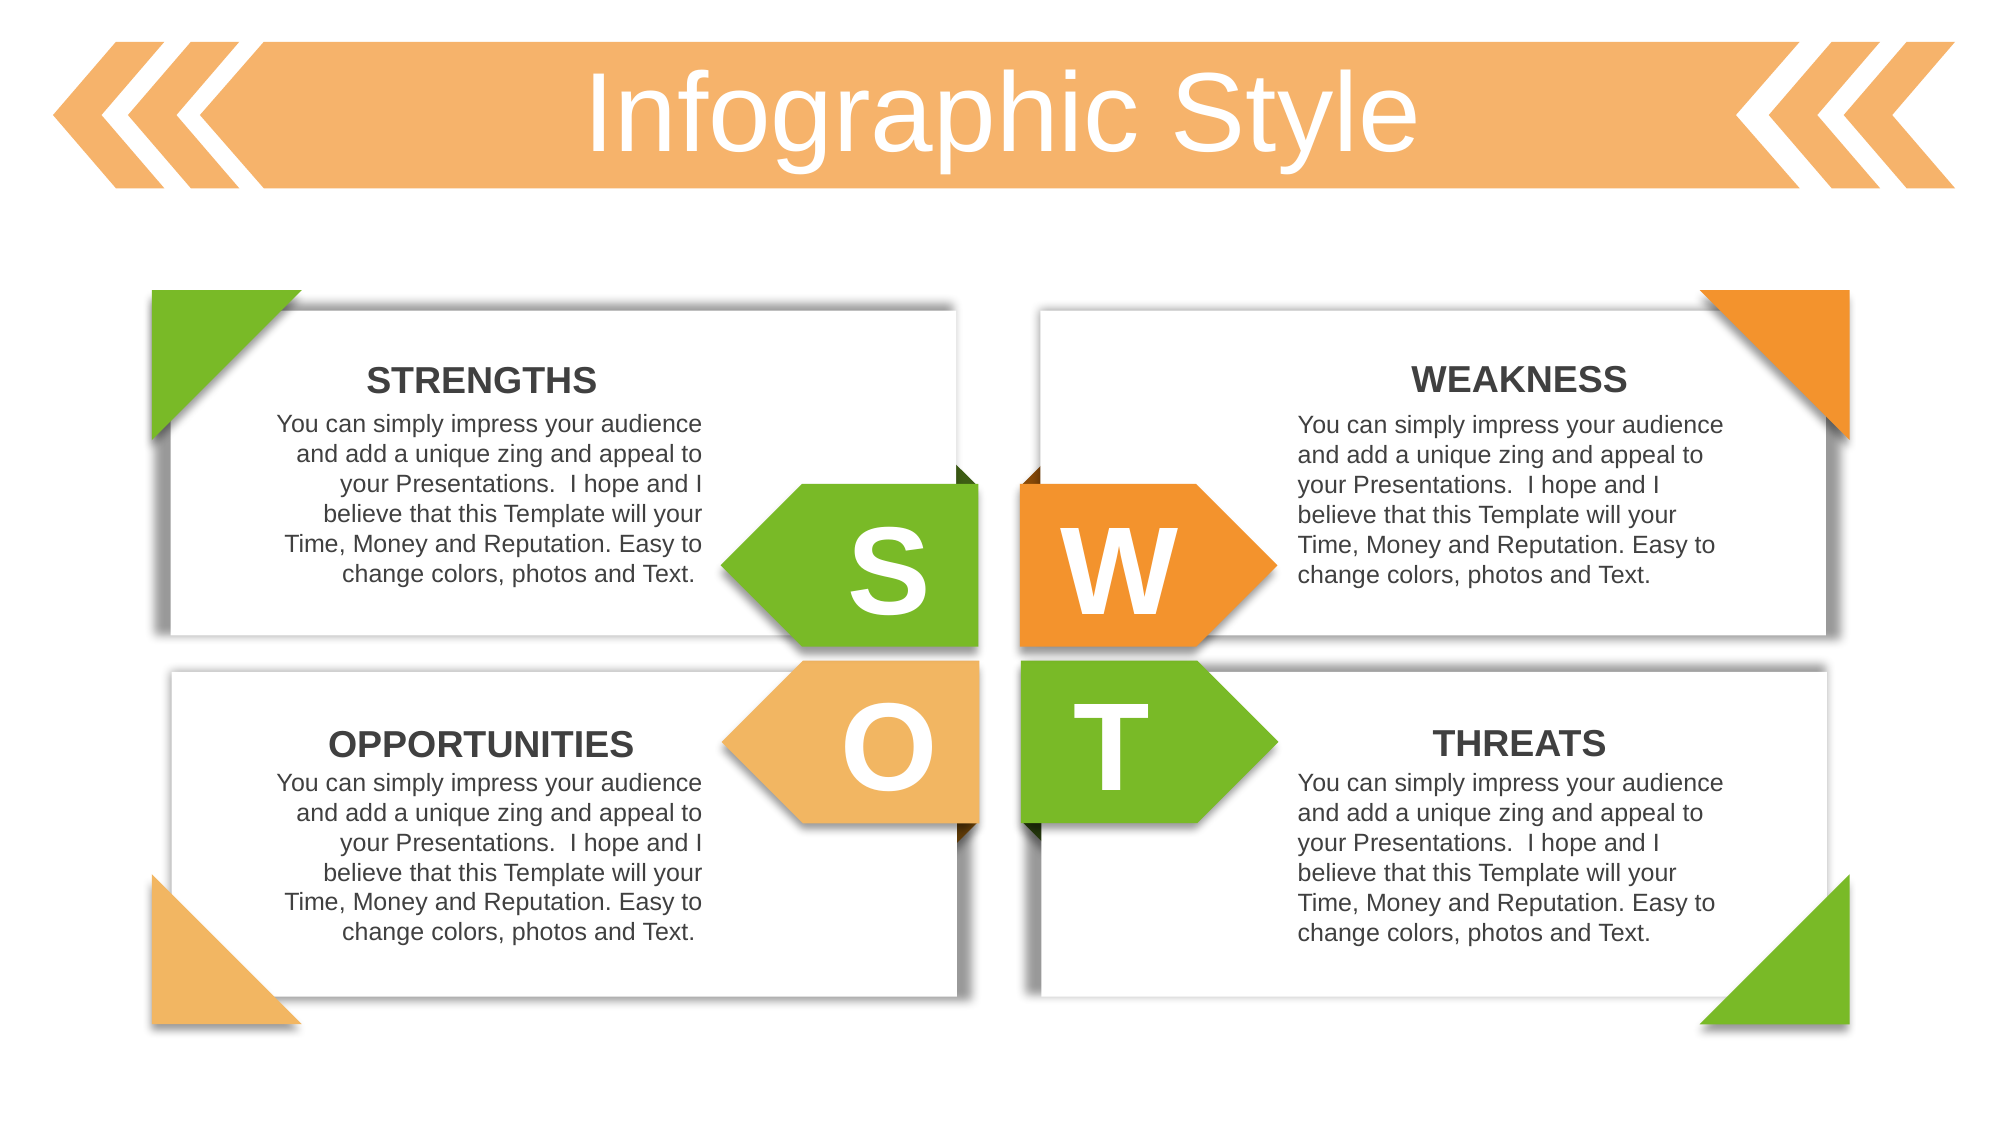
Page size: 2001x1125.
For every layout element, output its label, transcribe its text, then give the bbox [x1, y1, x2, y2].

text_box W [1045, 482, 1179, 647]
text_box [245, 712, 719, 956]
text_box [1018, 482, 1279, 648]
text_box [170, 364, 773, 636]
text_box [1697, 871, 1851, 1026]
text_box [1225, 365, 1827, 636]
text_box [245, 348, 719, 598]
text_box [1282, 348, 1756, 599]
list Infographic Style [53, 55, 1952, 175]
text_box [261, 310, 957, 564]
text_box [1282, 712, 1756, 957]
text_box [1019, 660, 1280, 825]
text_box [719, 482, 980, 648]
text_box [1023, 473, 1032, 482]
text_box [720, 659, 981, 825]
text_box O [822, 657, 957, 823]
text_box [1040, 671, 1828, 998]
text_box [171, 671, 958, 998]
text_box [150, 289, 305, 443]
text_box [964, 471, 976, 482]
text_box [1697, 289, 1851, 443]
text_box [1039, 310, 1739, 569]
text_box S [822, 482, 957, 647]
text_box T [1045, 657, 1179, 823]
text_box [150, 871, 305, 1026]
